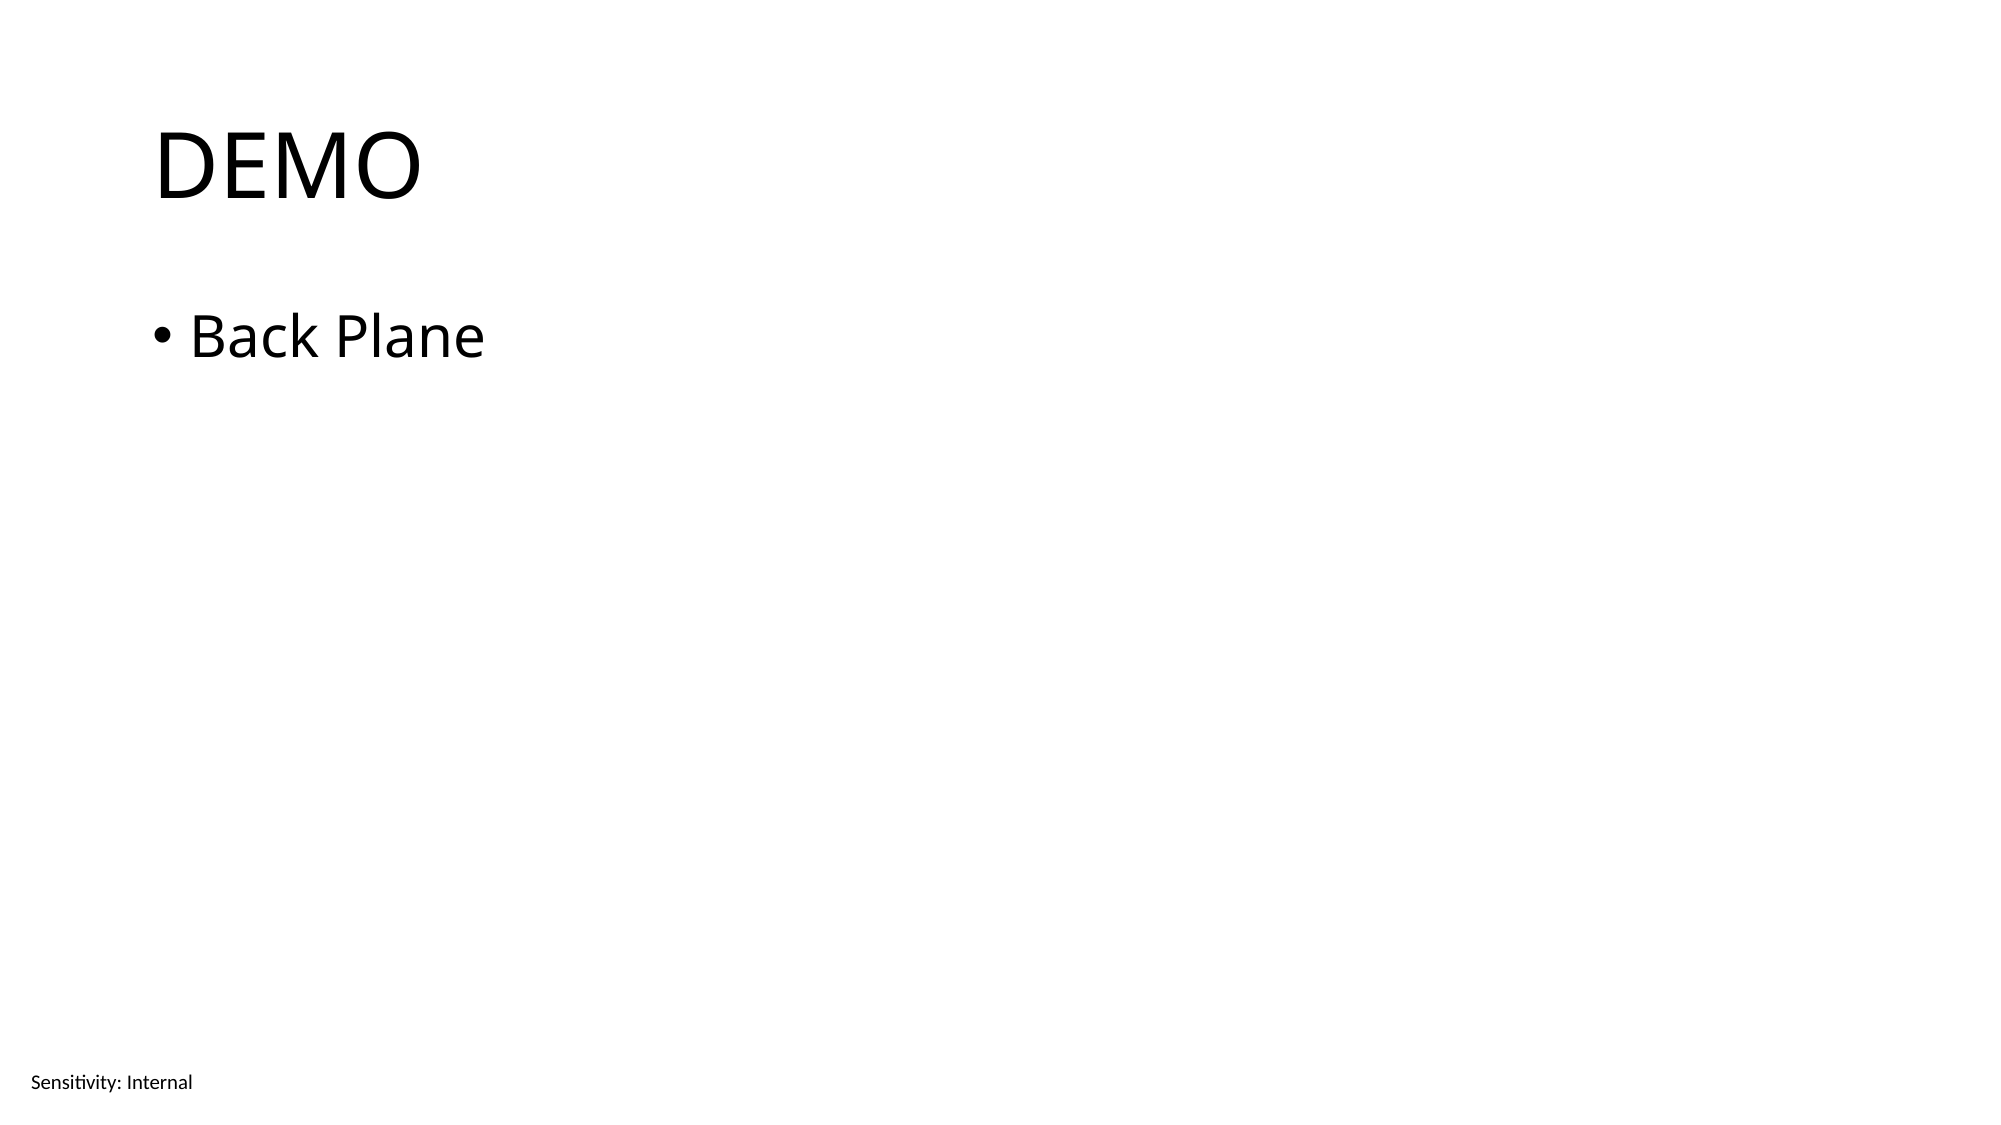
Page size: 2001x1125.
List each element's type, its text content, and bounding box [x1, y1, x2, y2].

list Back Plane [137, 299, 1863, 1014]
title DEMO [137, 59, 1863, 278]
